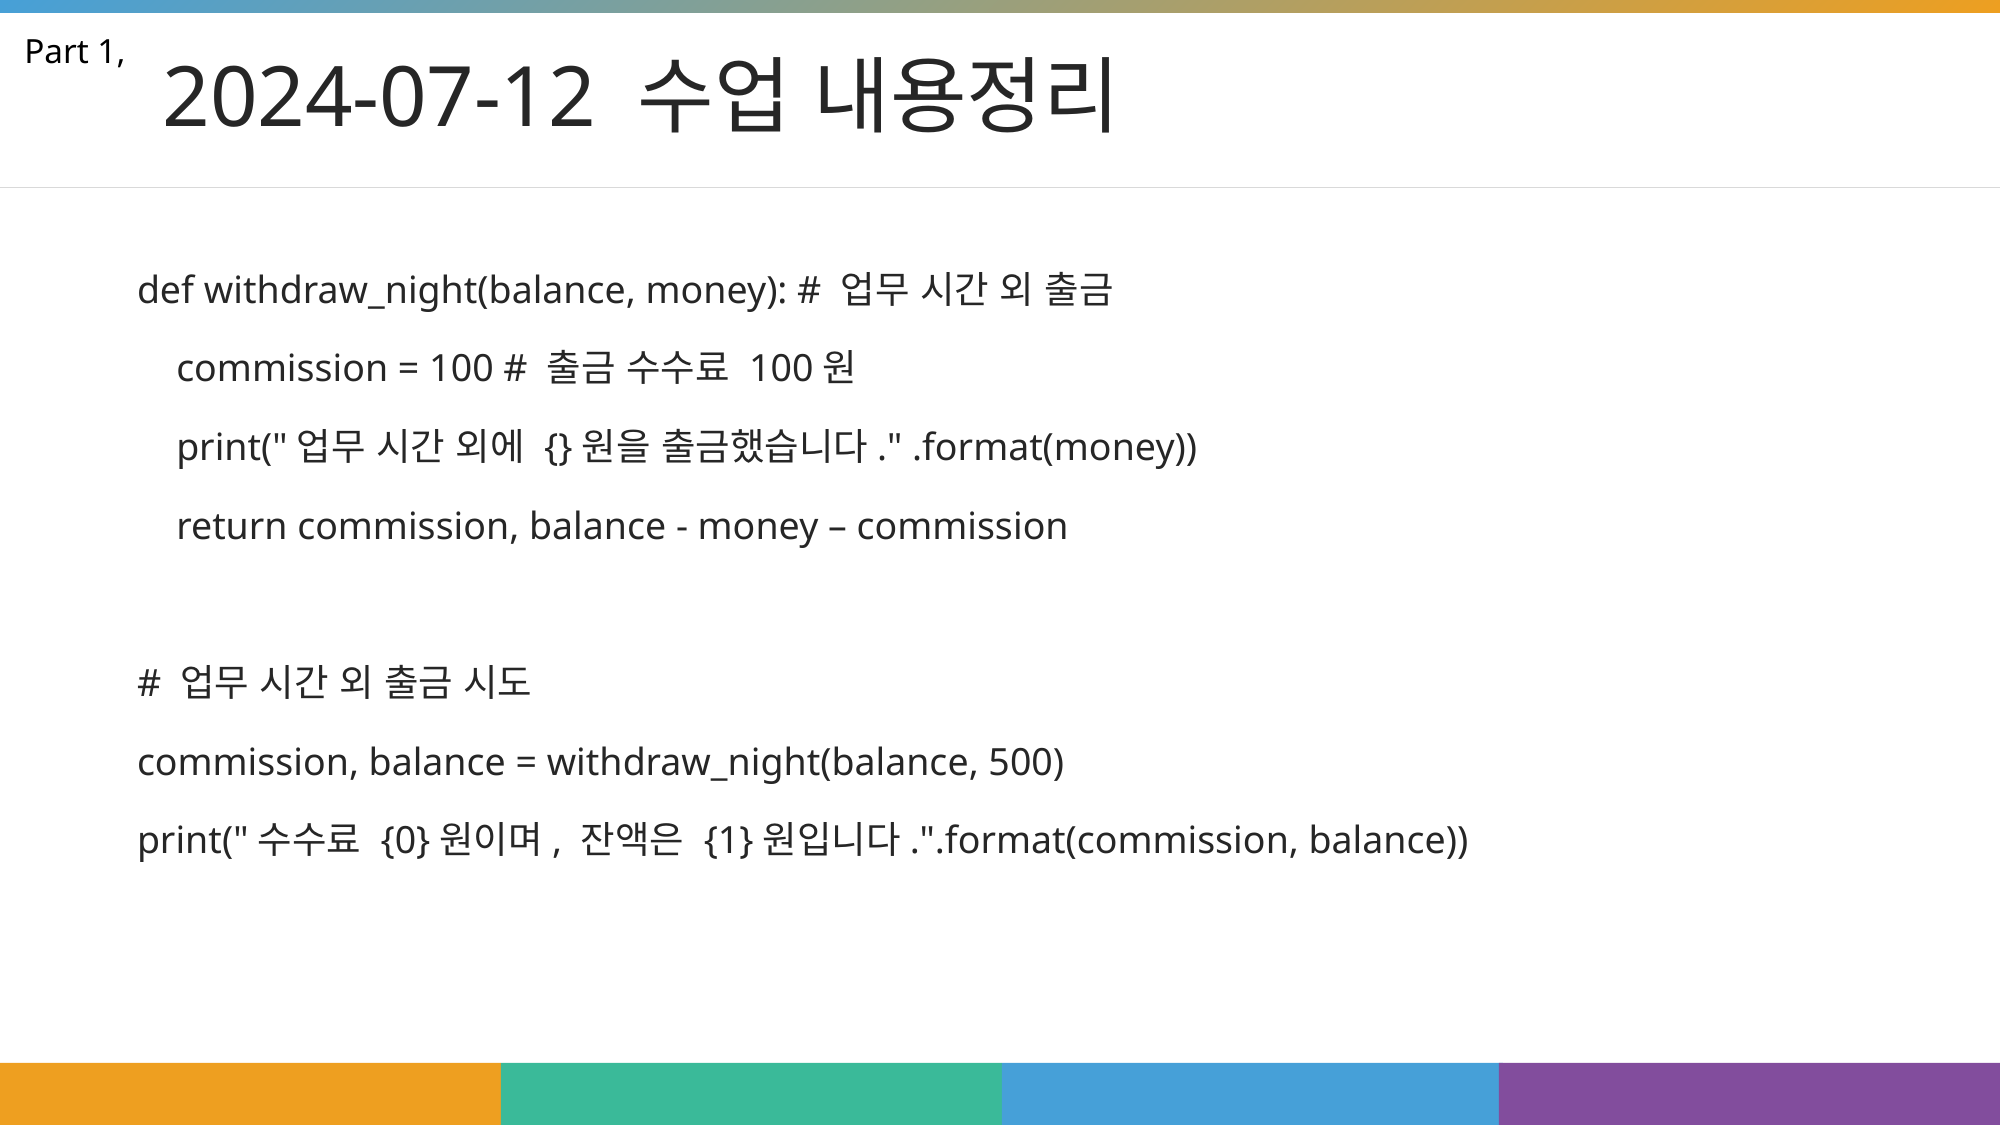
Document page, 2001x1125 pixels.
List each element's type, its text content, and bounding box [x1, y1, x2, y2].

list def withdraw_night(balance, money): # 업무 시간 외 출금 commission = 100 # 출금 수수료 100원 print("업무 시간 외에 {}원을 출금했습니다." .format(money)) return commission, balance - money – commission # 업무 시간 외 출금 시도 commission, balance = withdraw_night(balance, 500) print("수수료 {0}원이며, 잔액은 {1}원입니다.".format(commission, balance)) [122, 253, 1717, 979]
text_box Part 1, [9, 22, 147, 78]
text_box [0, 0, 2000, 13]
title 2024-07-12 수업 내용정리 [147, 20, 1773, 179]
